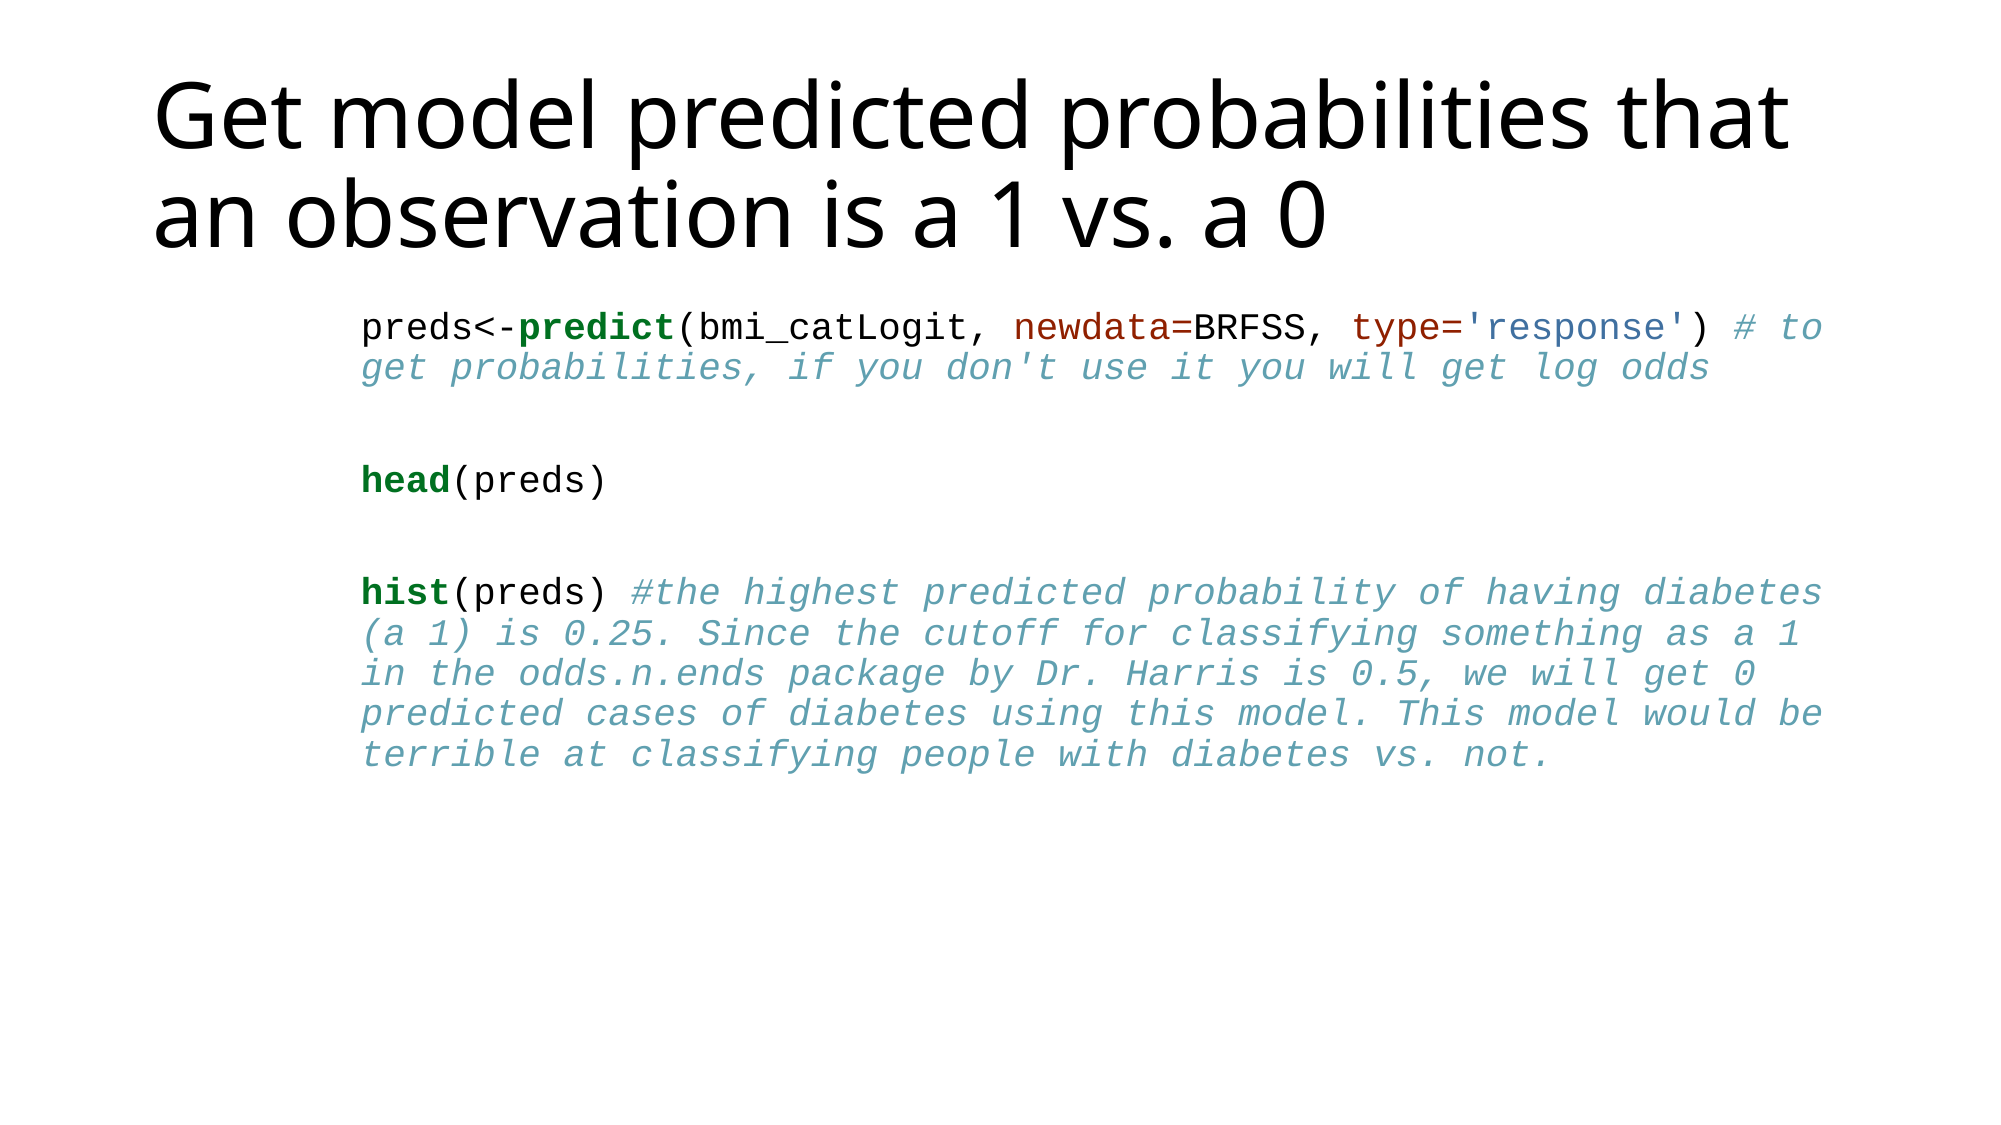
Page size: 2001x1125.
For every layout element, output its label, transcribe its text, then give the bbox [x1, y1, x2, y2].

title Get model predicted probabilities that an observation is a 1 vs. a 0 [137, 59, 1863, 278]
list preds<-predict(bmi_catLogit, newdata=BRFSS, type='response') # to get probabilities, if you don't use it you will get log odds head(preds) hist(preds) #the highest predicted probability of having diabetes (a 1) is 0.25. Since the cutoff for classifying something as a 1 in the odds.n.ends package by Dr. Harris is 0.5, we will get 0 predicted cases of diabetes using this model. This model would be terrible at classifying people with diabetes vs. not. [137, 299, 1863, 1014]
